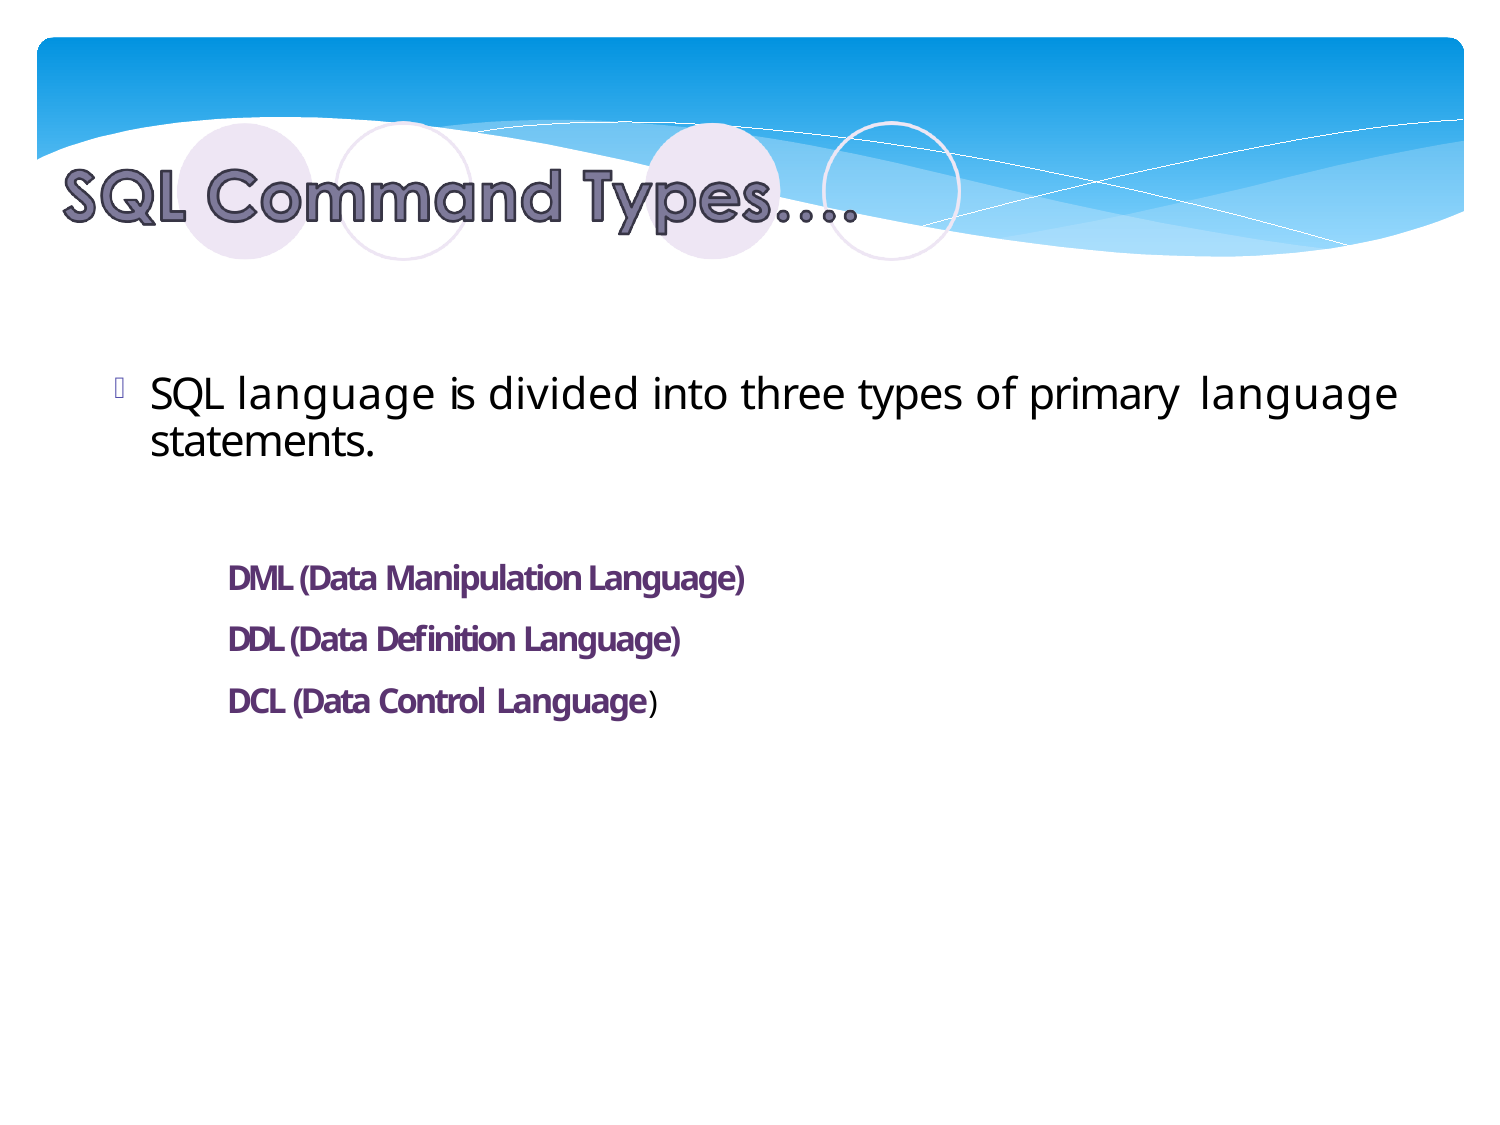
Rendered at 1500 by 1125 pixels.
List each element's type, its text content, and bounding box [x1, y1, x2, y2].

text_box [62, 121, 961, 261]
text_box SQL language is divided into three types of primary language statements. DML (Data Manipulation Language) DDL (Data Definition Language) DCL (Data Control Language) [112, 363, 1425, 721]
